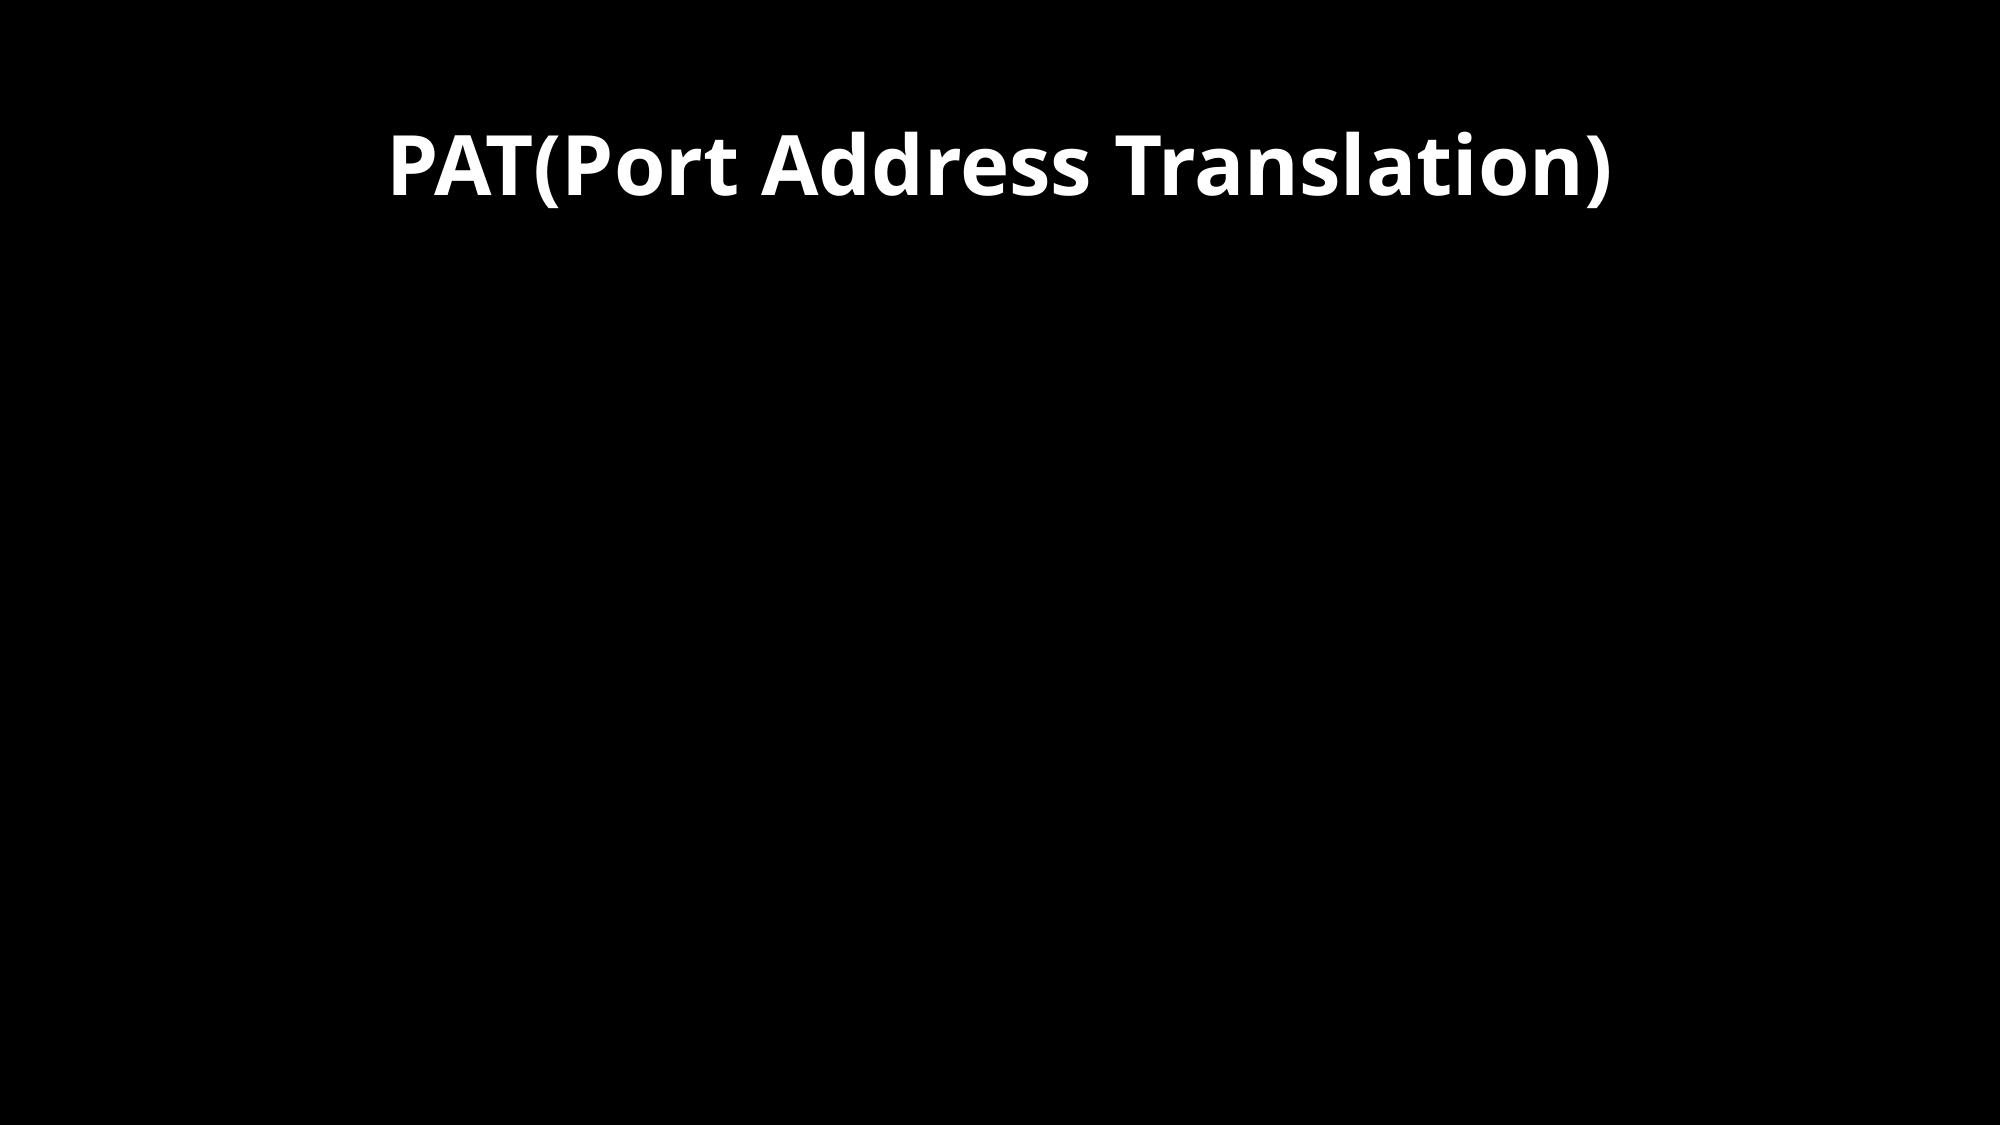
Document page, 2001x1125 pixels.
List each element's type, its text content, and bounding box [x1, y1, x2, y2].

title PAT(Port Address Translation) [137, 59, 1863, 278]
